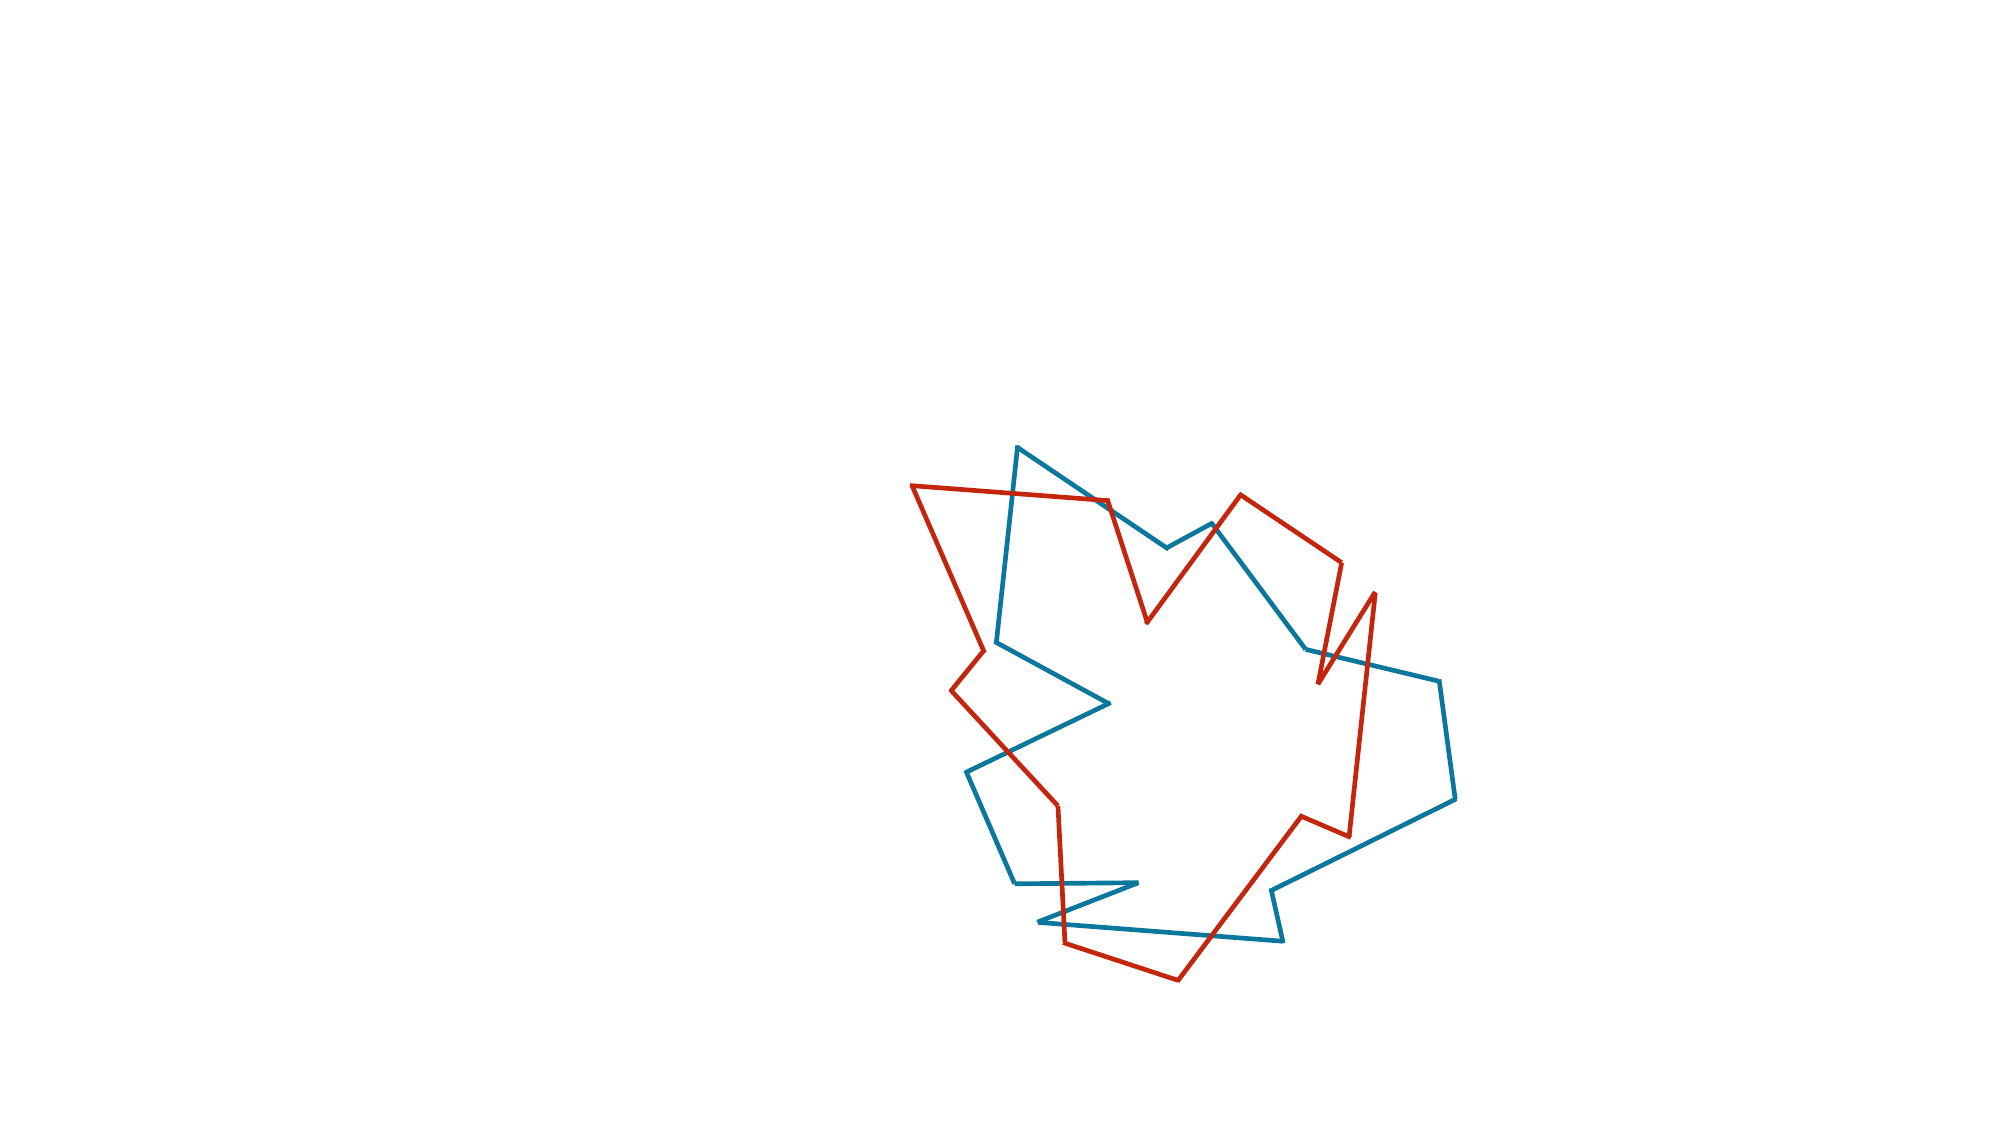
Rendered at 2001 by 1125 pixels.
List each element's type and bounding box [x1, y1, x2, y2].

text_box [897, 498, 1407, 958]
text_box [1407, 498, 1467, 958]
